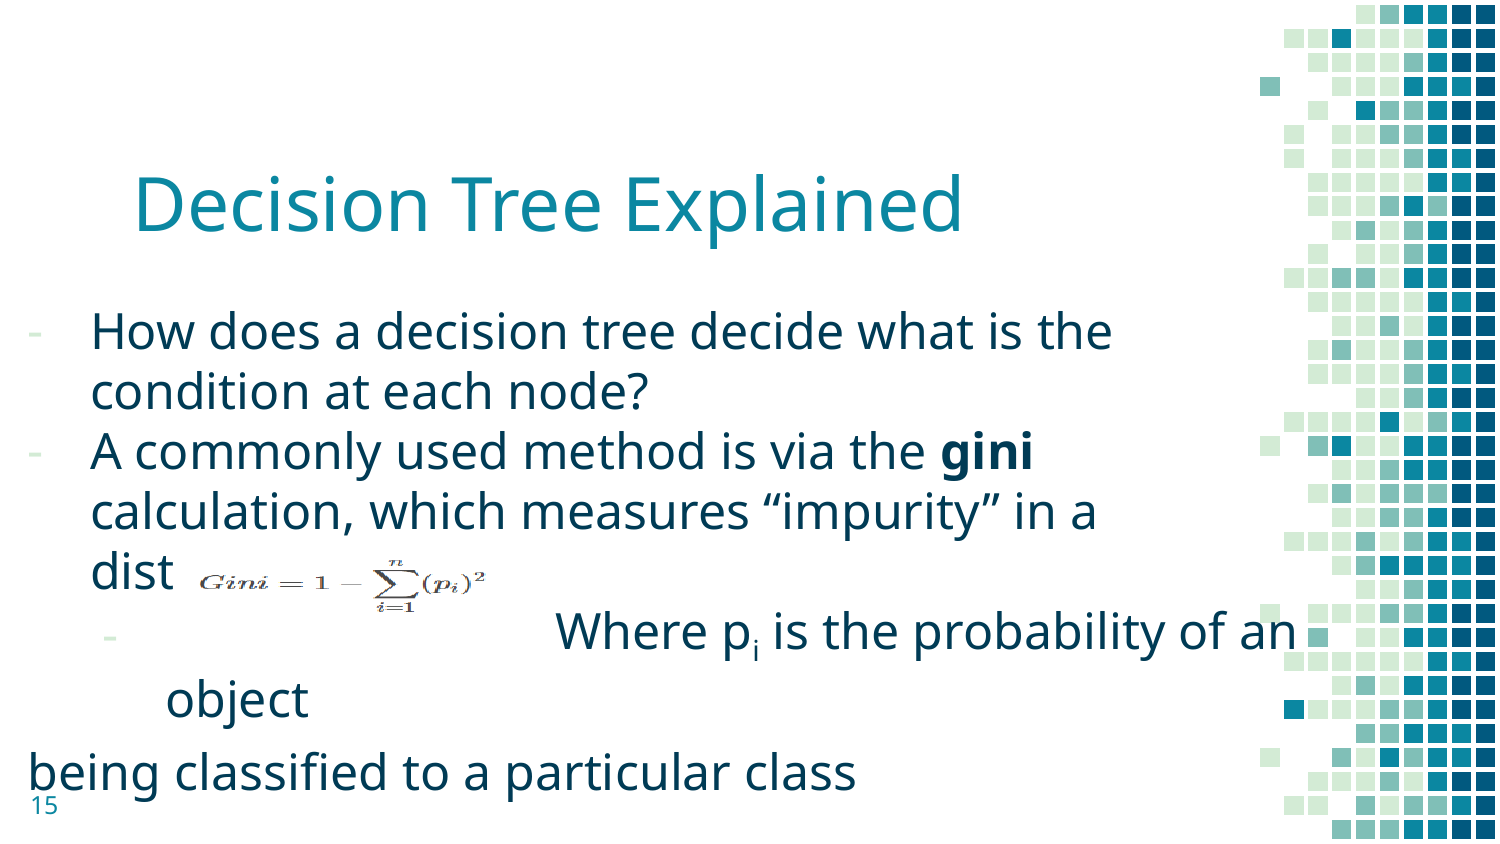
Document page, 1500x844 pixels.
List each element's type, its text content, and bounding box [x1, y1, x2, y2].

slide_number ‹#› [15, 774, 105, 839]
picture [172, 548, 490, 624]
title Decision Tree Explained [117, 121, 1227, 262]
list How does a decision tree decide what is the condition at each node? A commonly used method is via the gini calculation, which measures “impurity” in a distribution: Where pi is the probability of an object being classified to a particular class [0, 284, 1317, 774]
